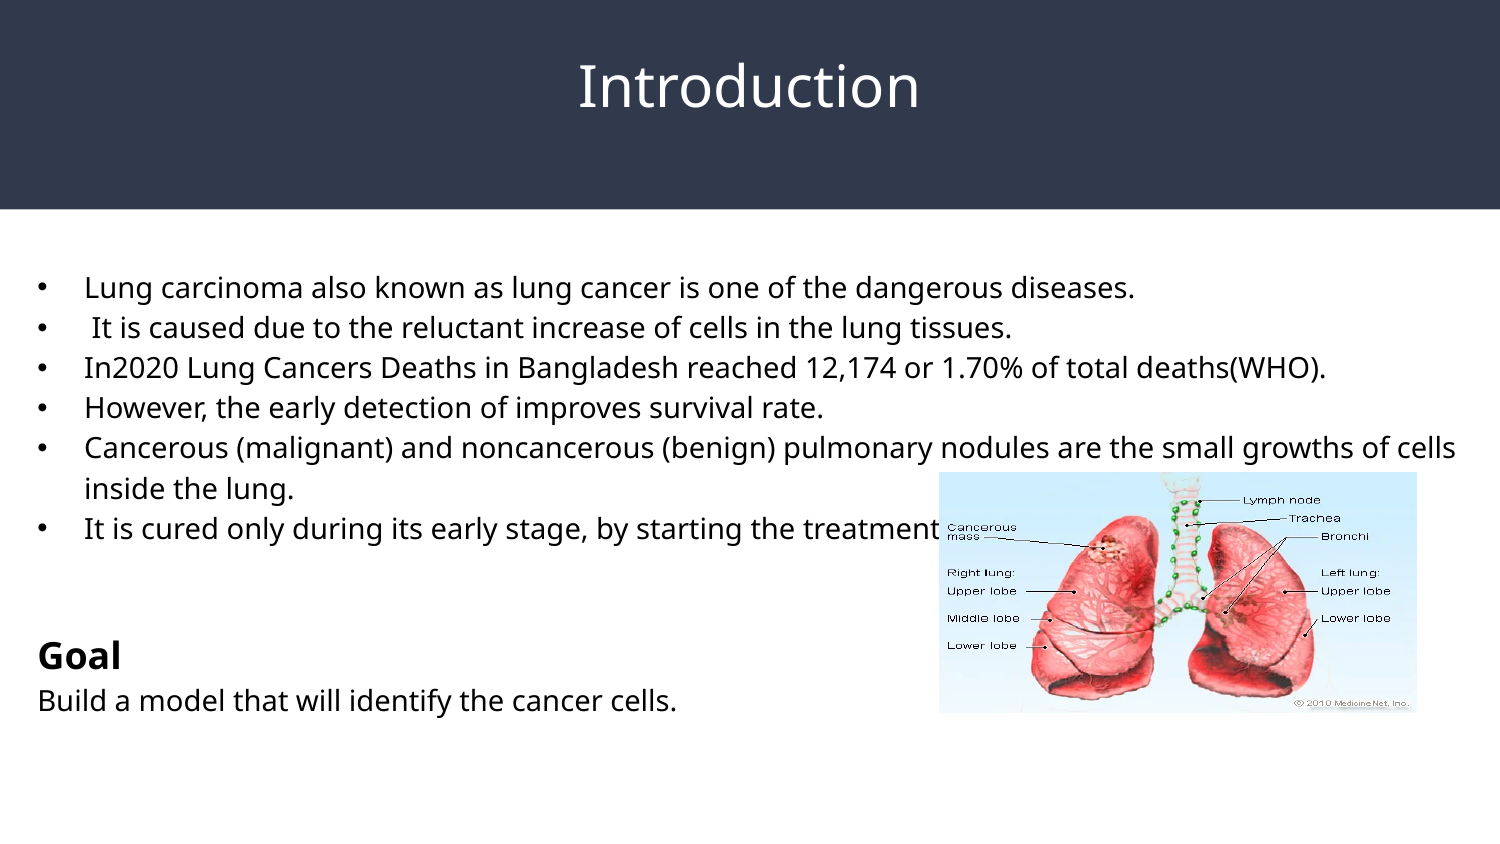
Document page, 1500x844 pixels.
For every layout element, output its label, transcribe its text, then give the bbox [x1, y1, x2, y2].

picture [939, 472, 1417, 714]
text_box Lung carcinoma also known as lung cancer is one of the dangerous diseases. It is caused due to the reluctant increase of cells in the lung tissues. In2020 Lung Cancers Deaths in Bangladesh reached 12,174 or 1.70% of total deaths(WHO). However, the early detection of improves survival rate. Cancerous (malignant) and noncancerous (benign) pulmonary nodules are the small growths of cells inside the lung. It is cured only during its early stage, by starting the treatment. Goal Build a model that will identify the cancer cells. [22, 249, 1478, 733]
title Introduction [153, 33, 1347, 167]
